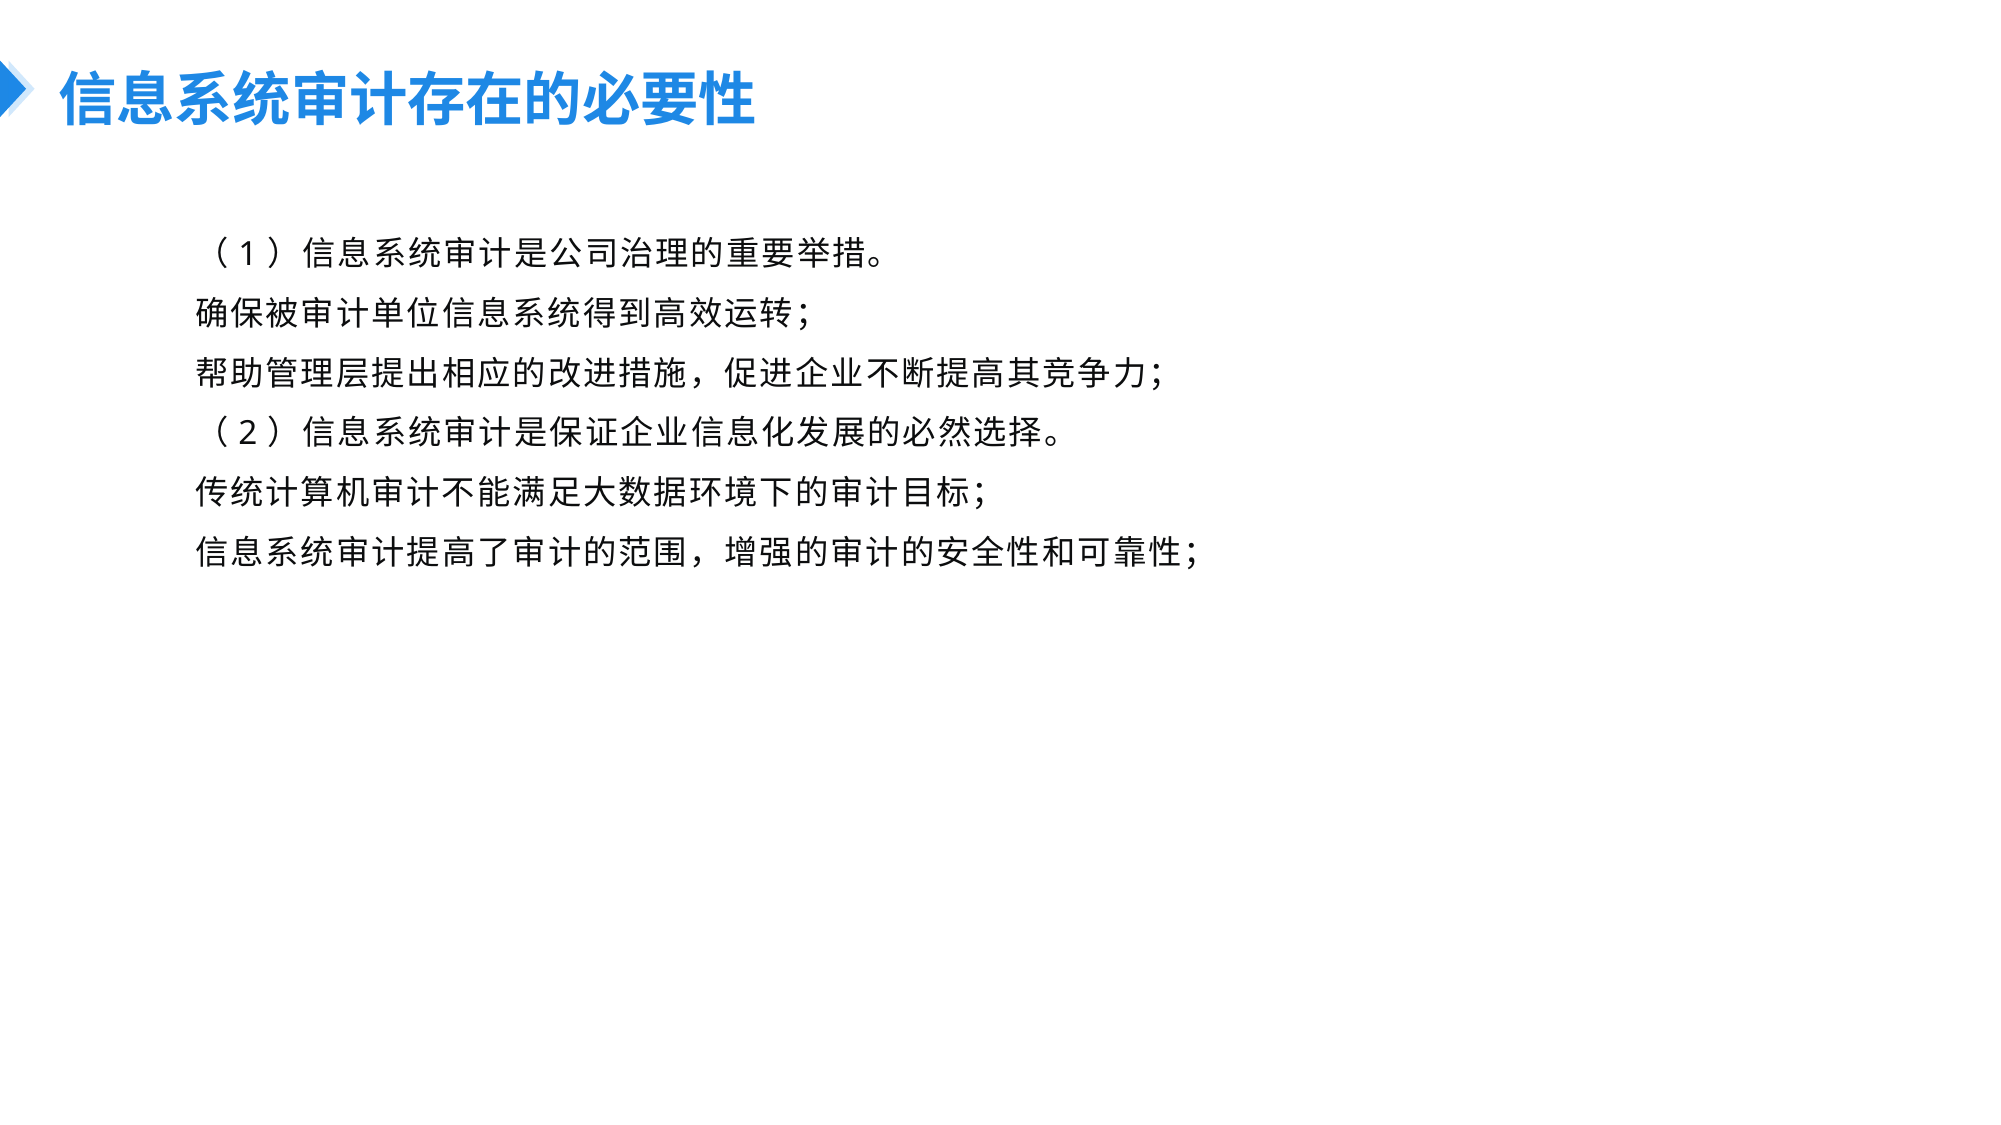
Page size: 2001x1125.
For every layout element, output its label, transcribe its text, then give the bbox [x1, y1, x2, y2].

title 信息系统审计存在的必要性 [43, 21, 1693, 140]
text_box （1）信息系统审计是公司治理的重要举措。 确保被审计单位信息系统得到高效运转； 帮助管理层提出相应的改进措施，促进企业不断提高其竞争力； （2）信息系统审计是保证企业信息化发展的必然选择。 传统计算机审计不能满足大数据环境下的审计目标； 信息系统审计提高了审计的范围，增强的审计的安全性和可靠性； [195, 212, 1760, 572]
